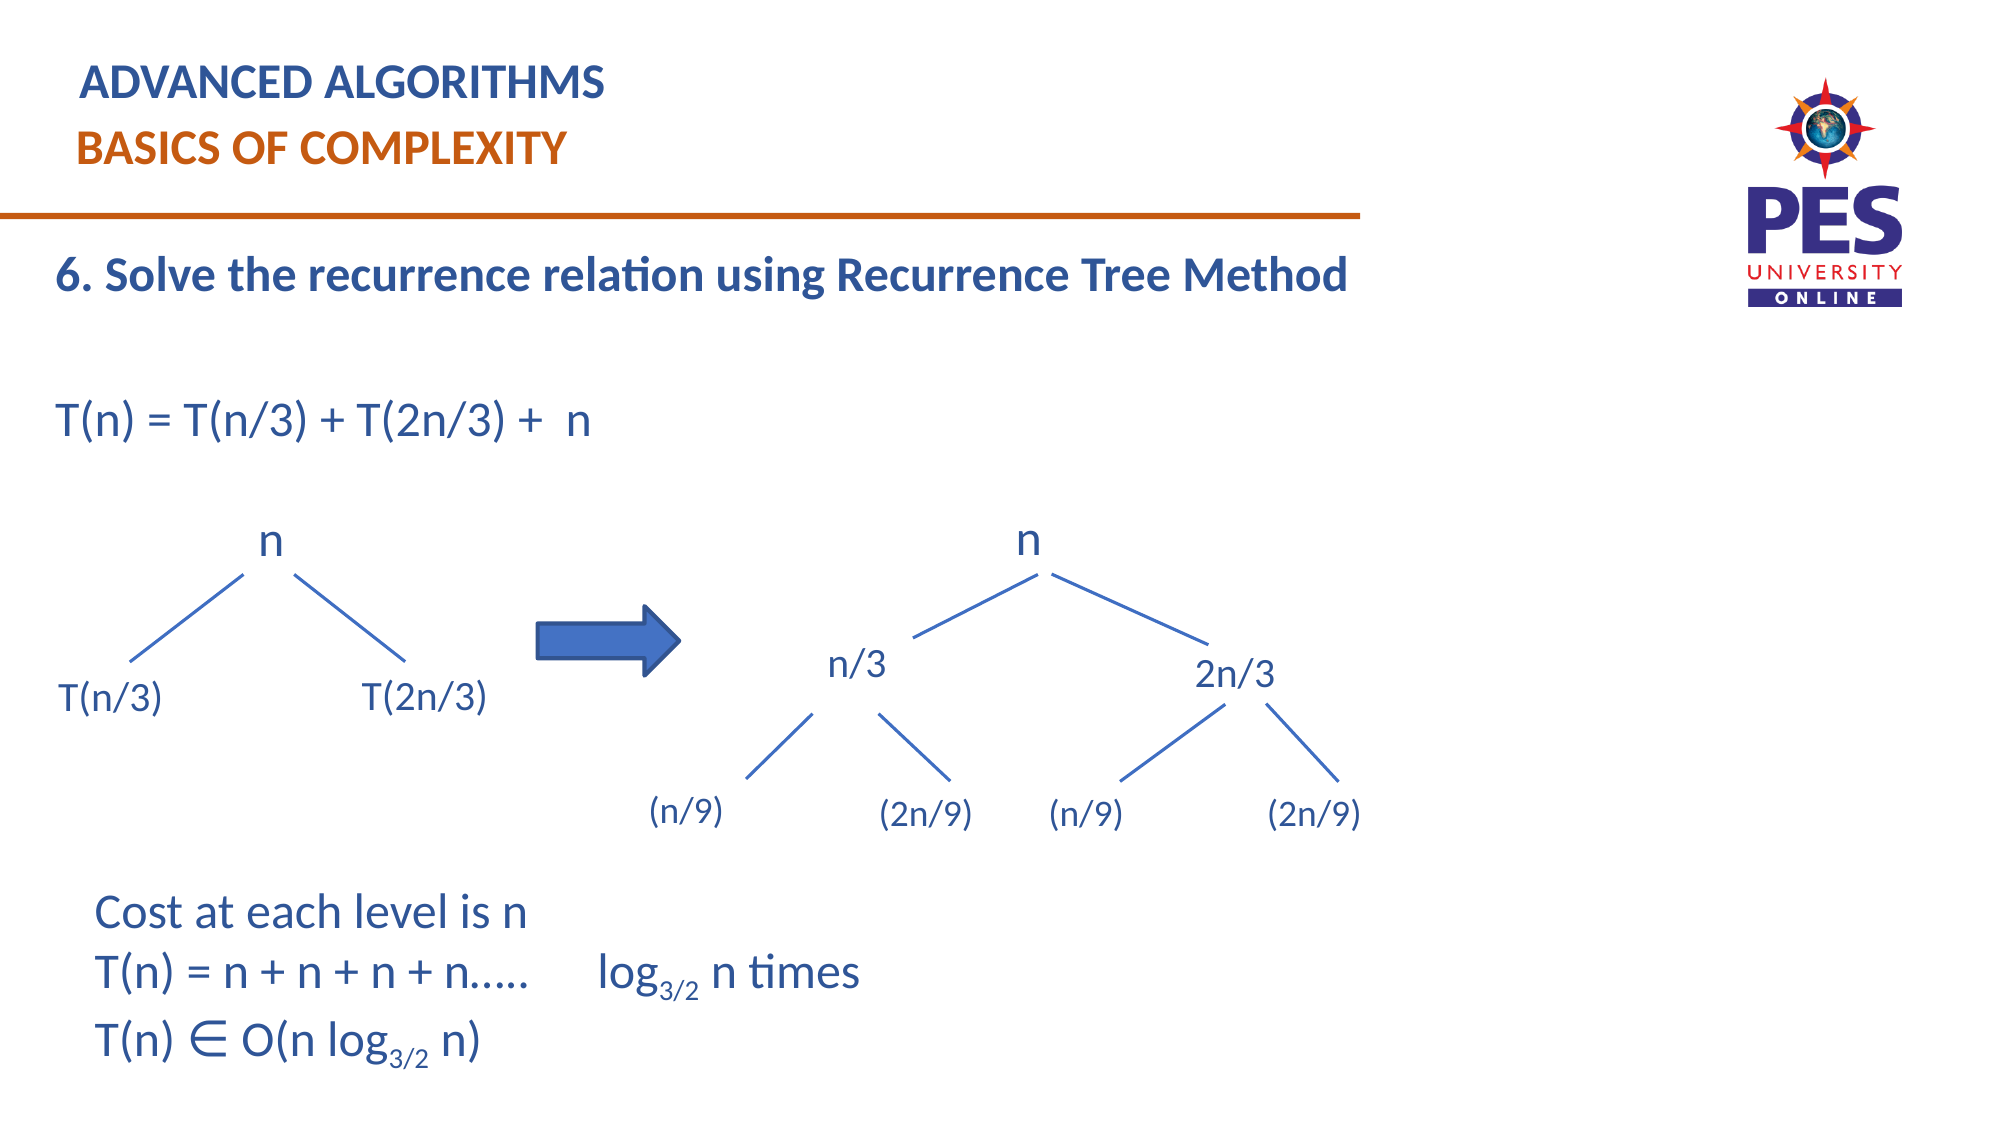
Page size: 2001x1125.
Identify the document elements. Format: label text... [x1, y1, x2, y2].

text_box ADVANCED ALGORITHMS [64, 41, 1295, 117]
text_box BASICS OF COMPLEXITY [61, 106, 1374, 182]
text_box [43, 498, 520, 777]
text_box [633, 498, 1425, 842]
picture [1748, 76, 1902, 307]
text_box 6. Solve the recurrence relation using Recurrence Tree Method T(n) = T(n/3) + T(2n/3) + n [25, 211, 1387, 476]
text_box Cost at each level is n T(n) = n + n + n + n….. log3/2 n times T(n) ∈ O(n log3/2 n) [79, 870, 1300, 1082]
text_box [535, 621, 628, 661]
